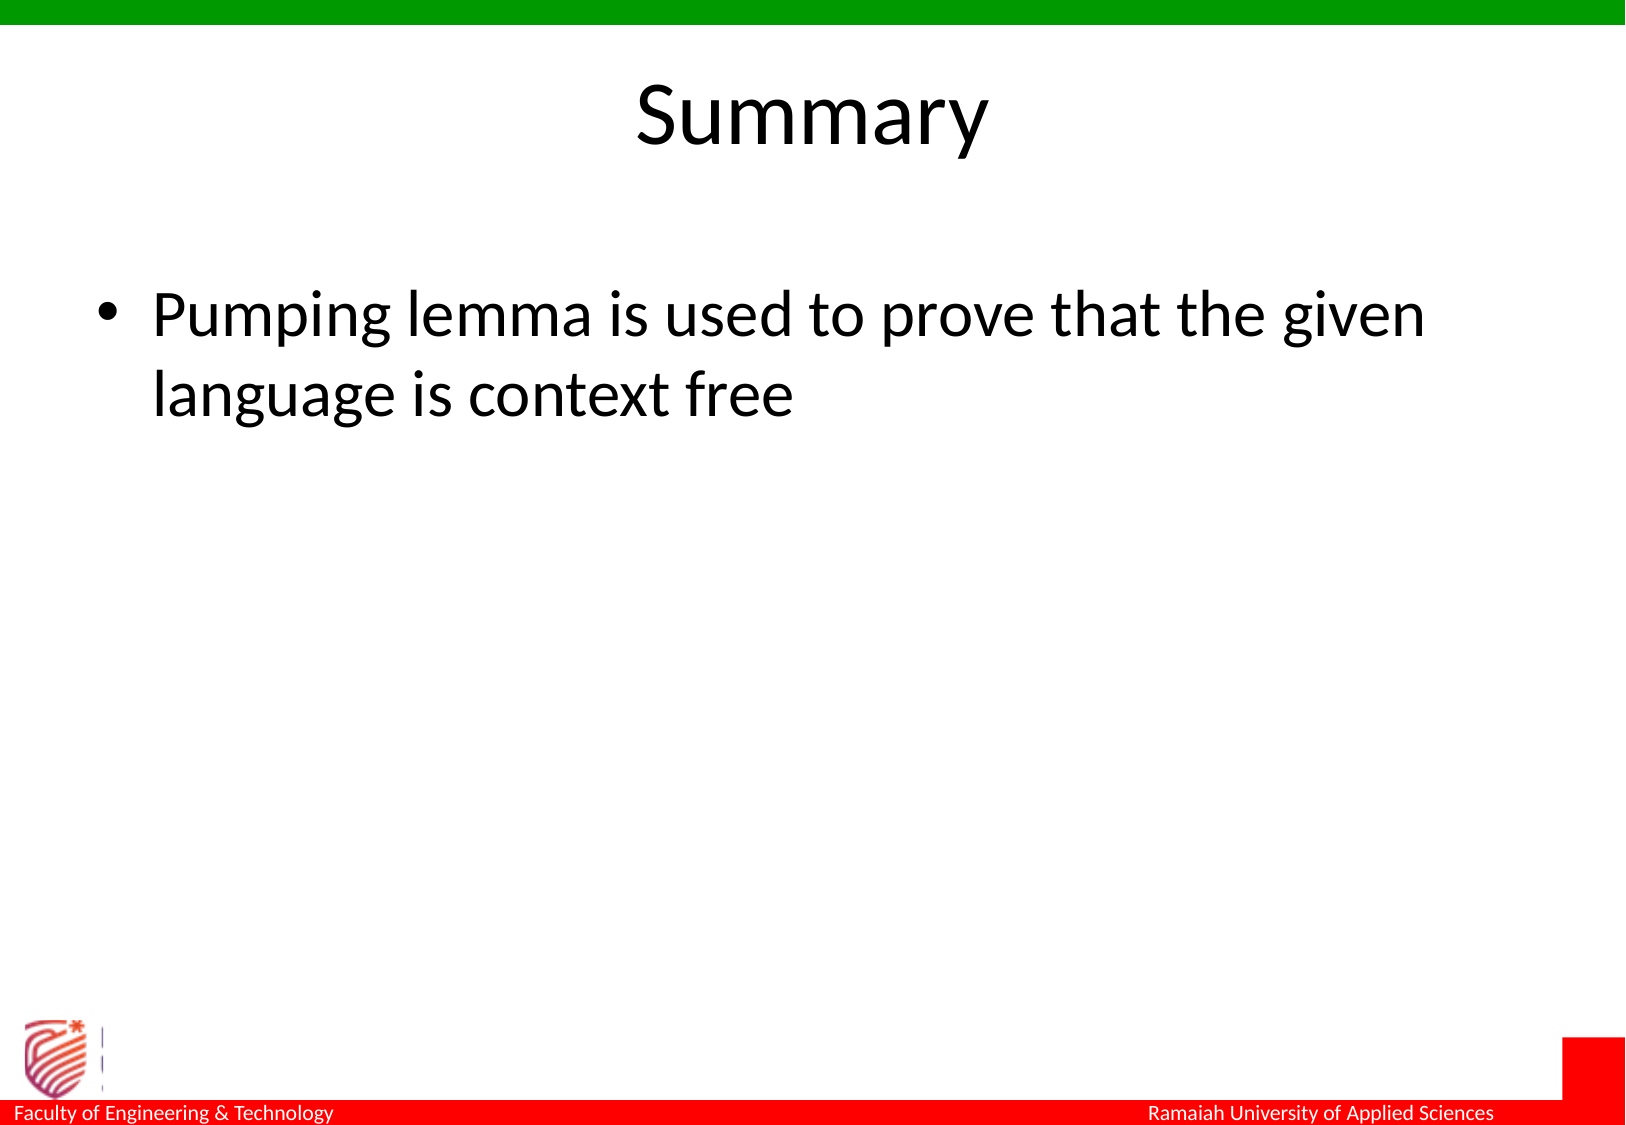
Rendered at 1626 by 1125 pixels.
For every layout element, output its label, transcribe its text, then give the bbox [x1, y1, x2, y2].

picture [24, 1020, 104, 1100]
title Summary [81, 45, 1544, 233]
list Pumping lemma is used to prove that the given language is context free [81, 262, 1544, 1005]
